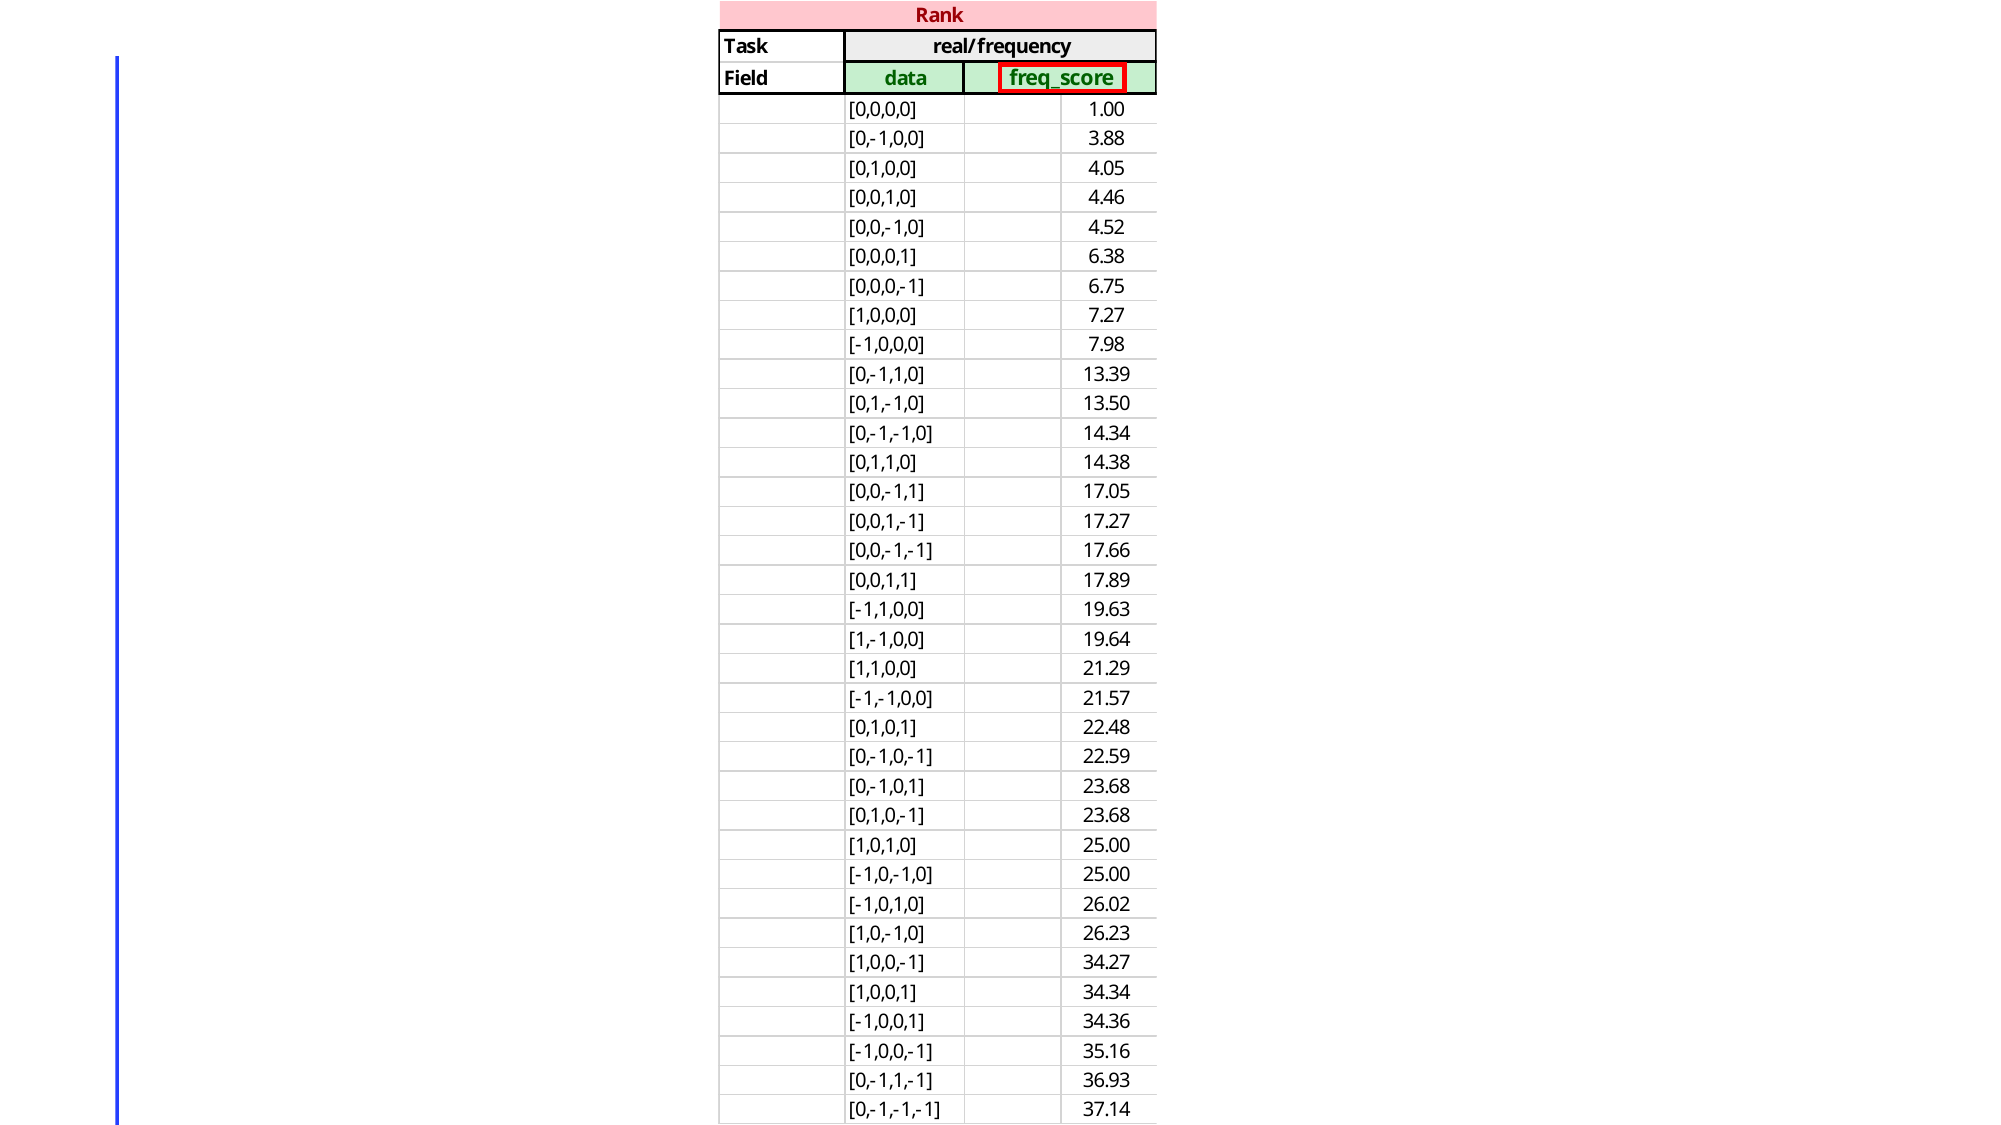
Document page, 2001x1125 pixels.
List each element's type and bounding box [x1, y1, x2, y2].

text_box [718, 0, 1158, 1125]
